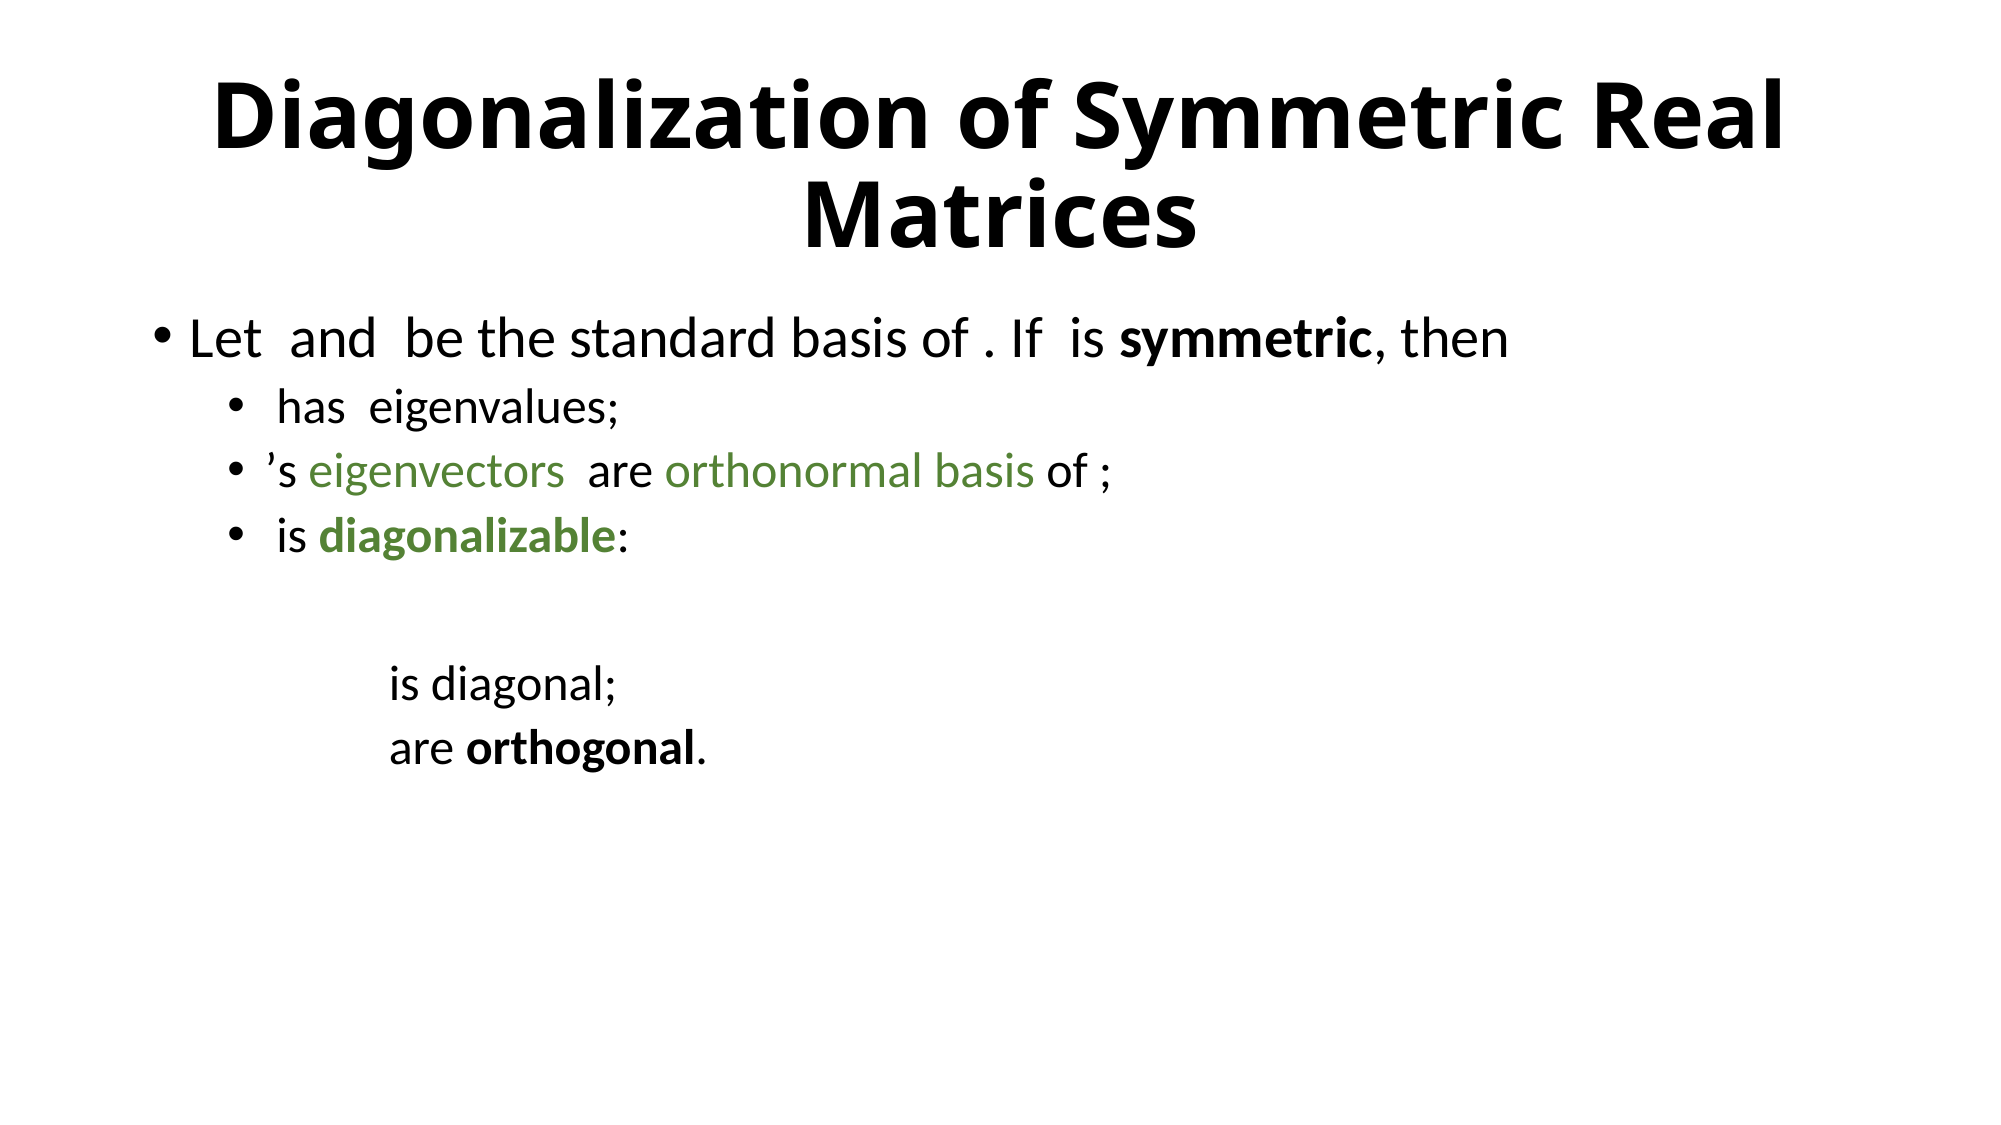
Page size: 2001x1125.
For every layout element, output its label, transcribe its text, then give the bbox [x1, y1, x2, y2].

title Diagonalization of Symmetric Real Matrices [137, 59, 1863, 278]
